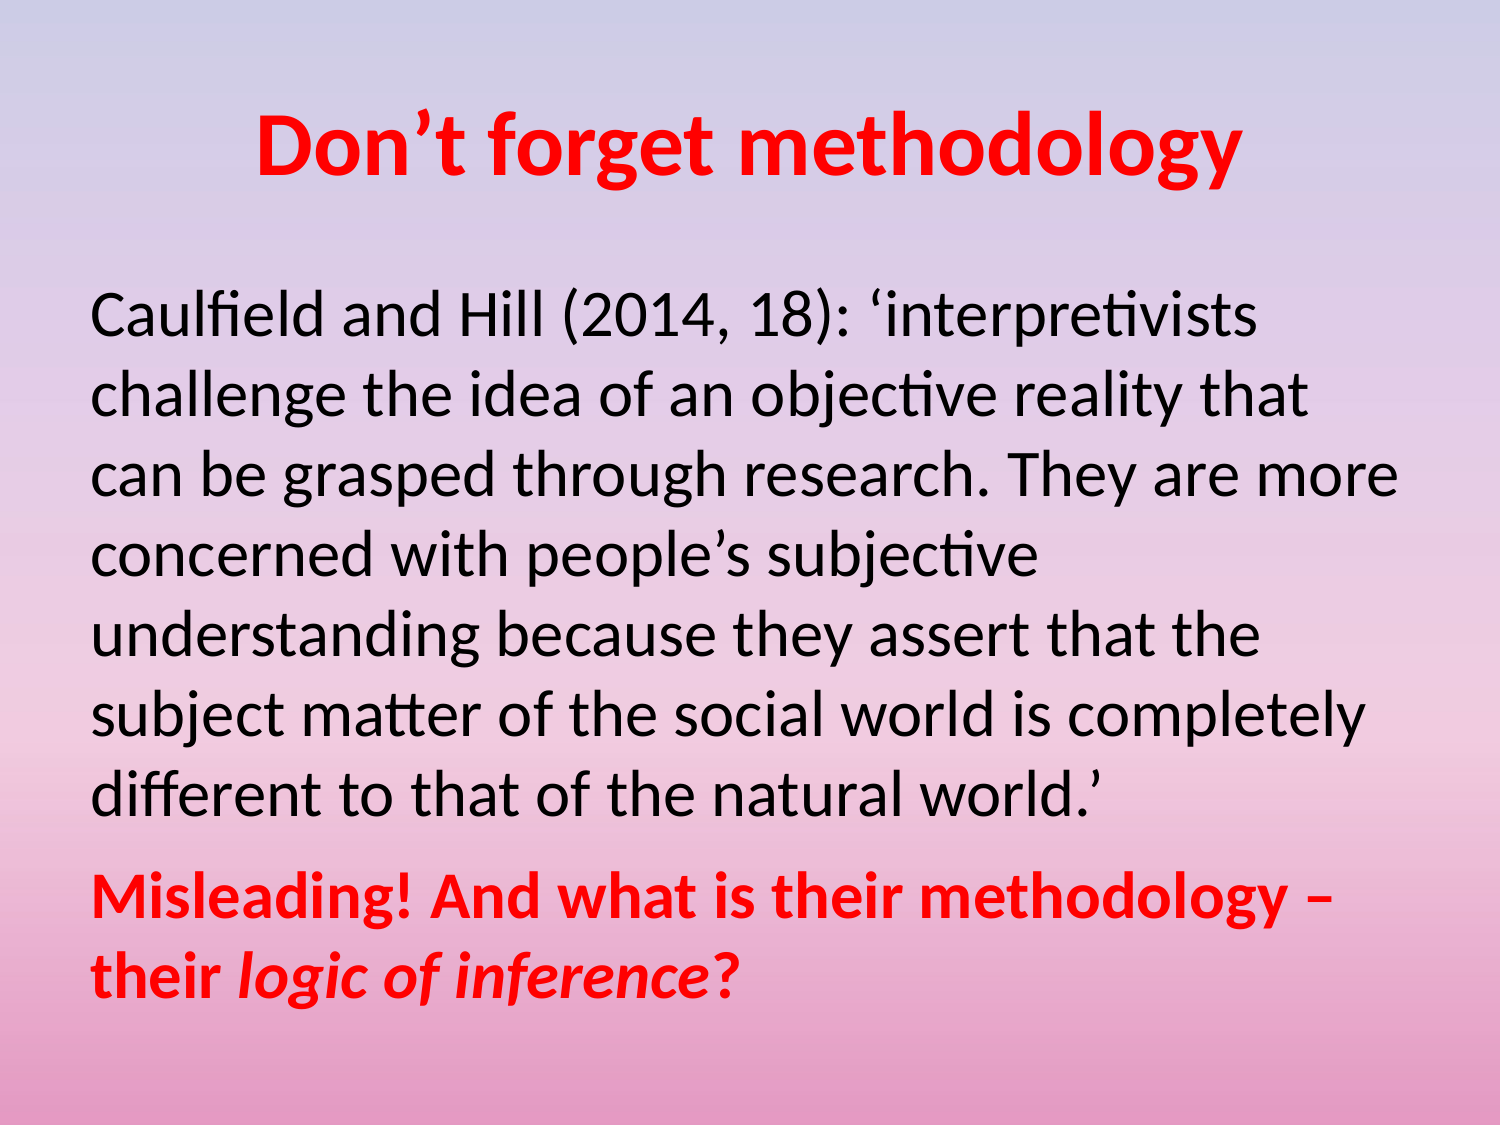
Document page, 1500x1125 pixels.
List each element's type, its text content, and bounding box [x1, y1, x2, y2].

picture [0, 0, 1500, 1125]
list Caulfield and Hill (2014, 18): ‘interpretivists challenge the idea of an objective reality that can be grasped through research. They are more concerned with people’s subjective understanding because they assert that the subject matter of the social world is completely different to that of the natural world.’ Misleading! And what is their methodology – their logic of inference? [75, 262, 1425, 1067]
title Don’t forget methodology [75, 45, 1425, 233]
